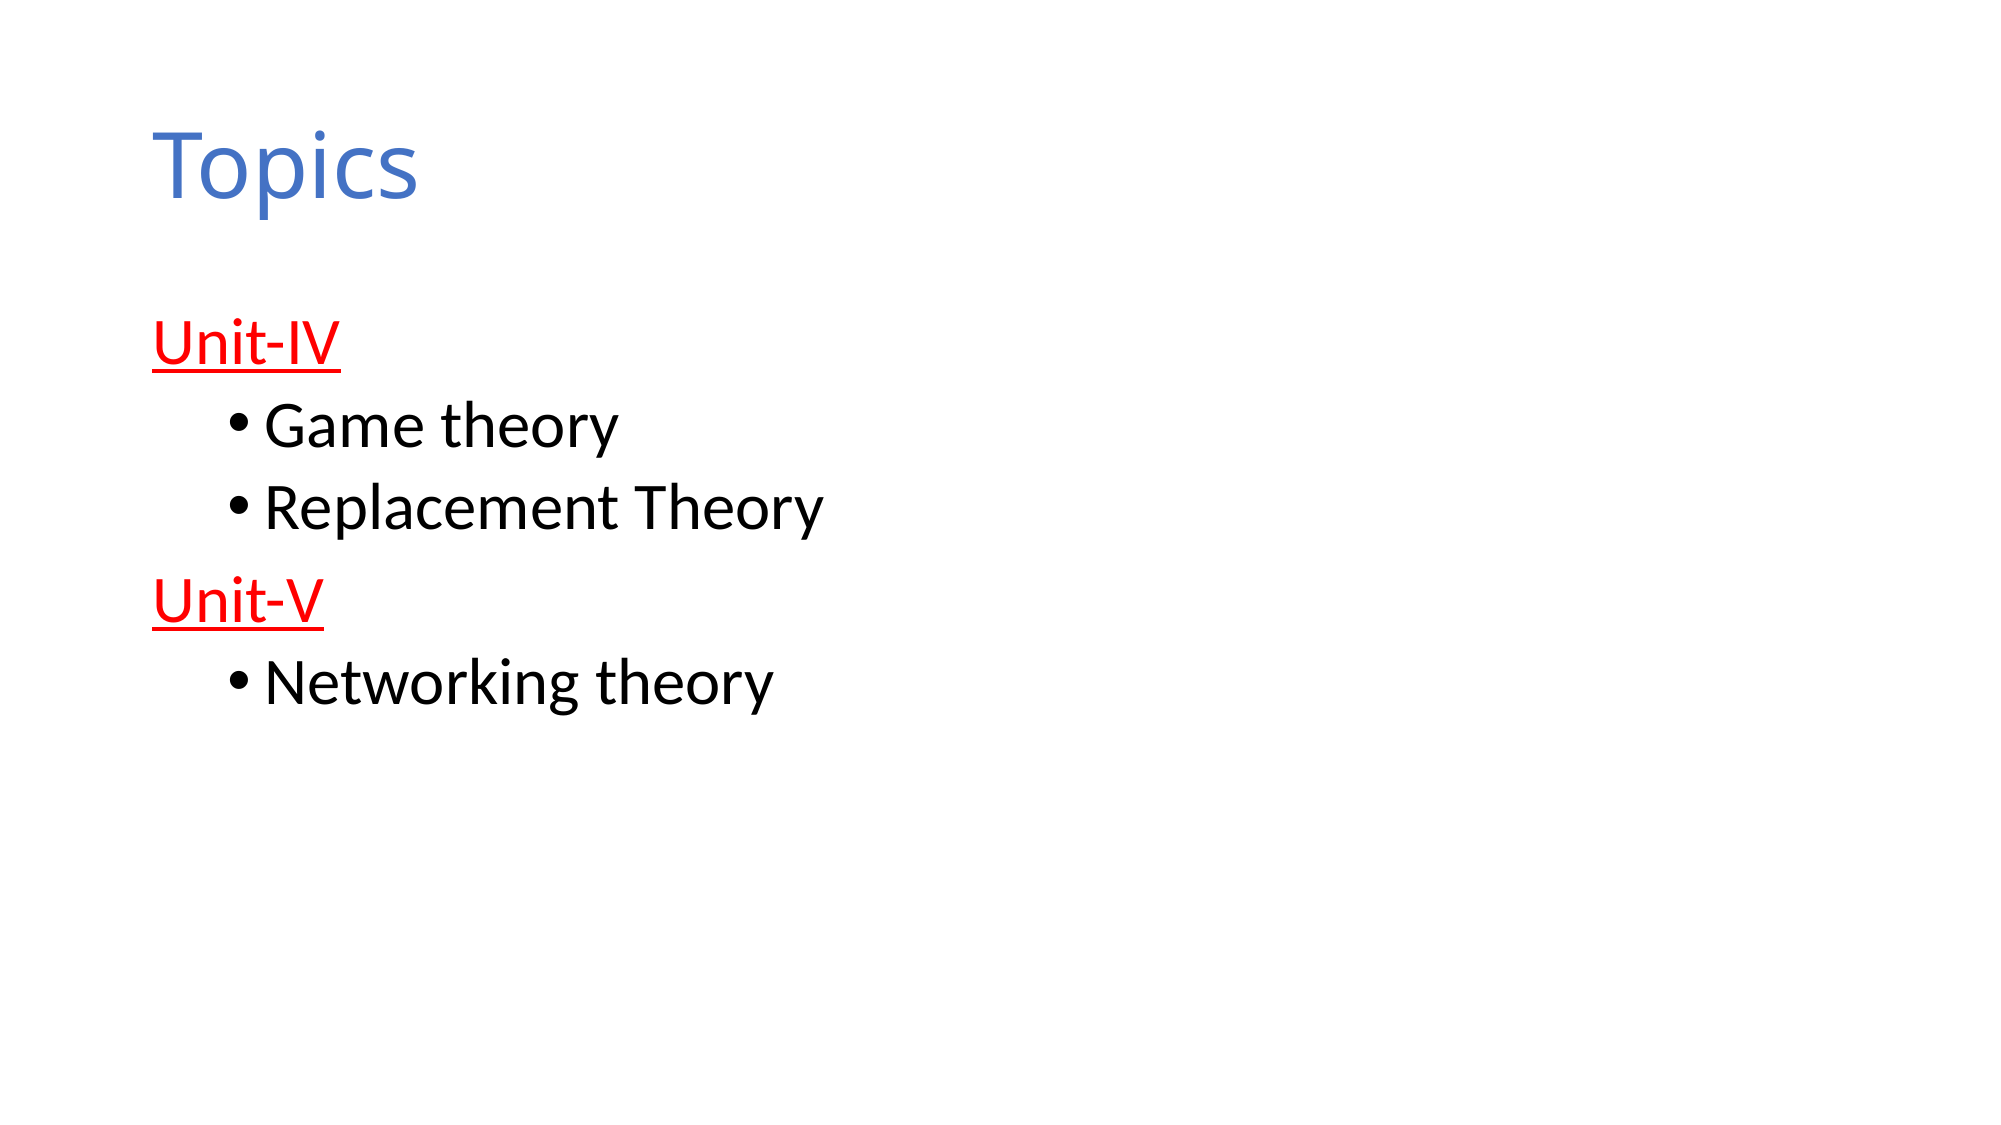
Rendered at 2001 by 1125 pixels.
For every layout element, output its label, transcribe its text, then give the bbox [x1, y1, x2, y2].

list Unit-IV Game theory Replacement Theory Unit-V Networking theory [137, 299, 1863, 1014]
title Topics [137, 59, 1863, 278]
